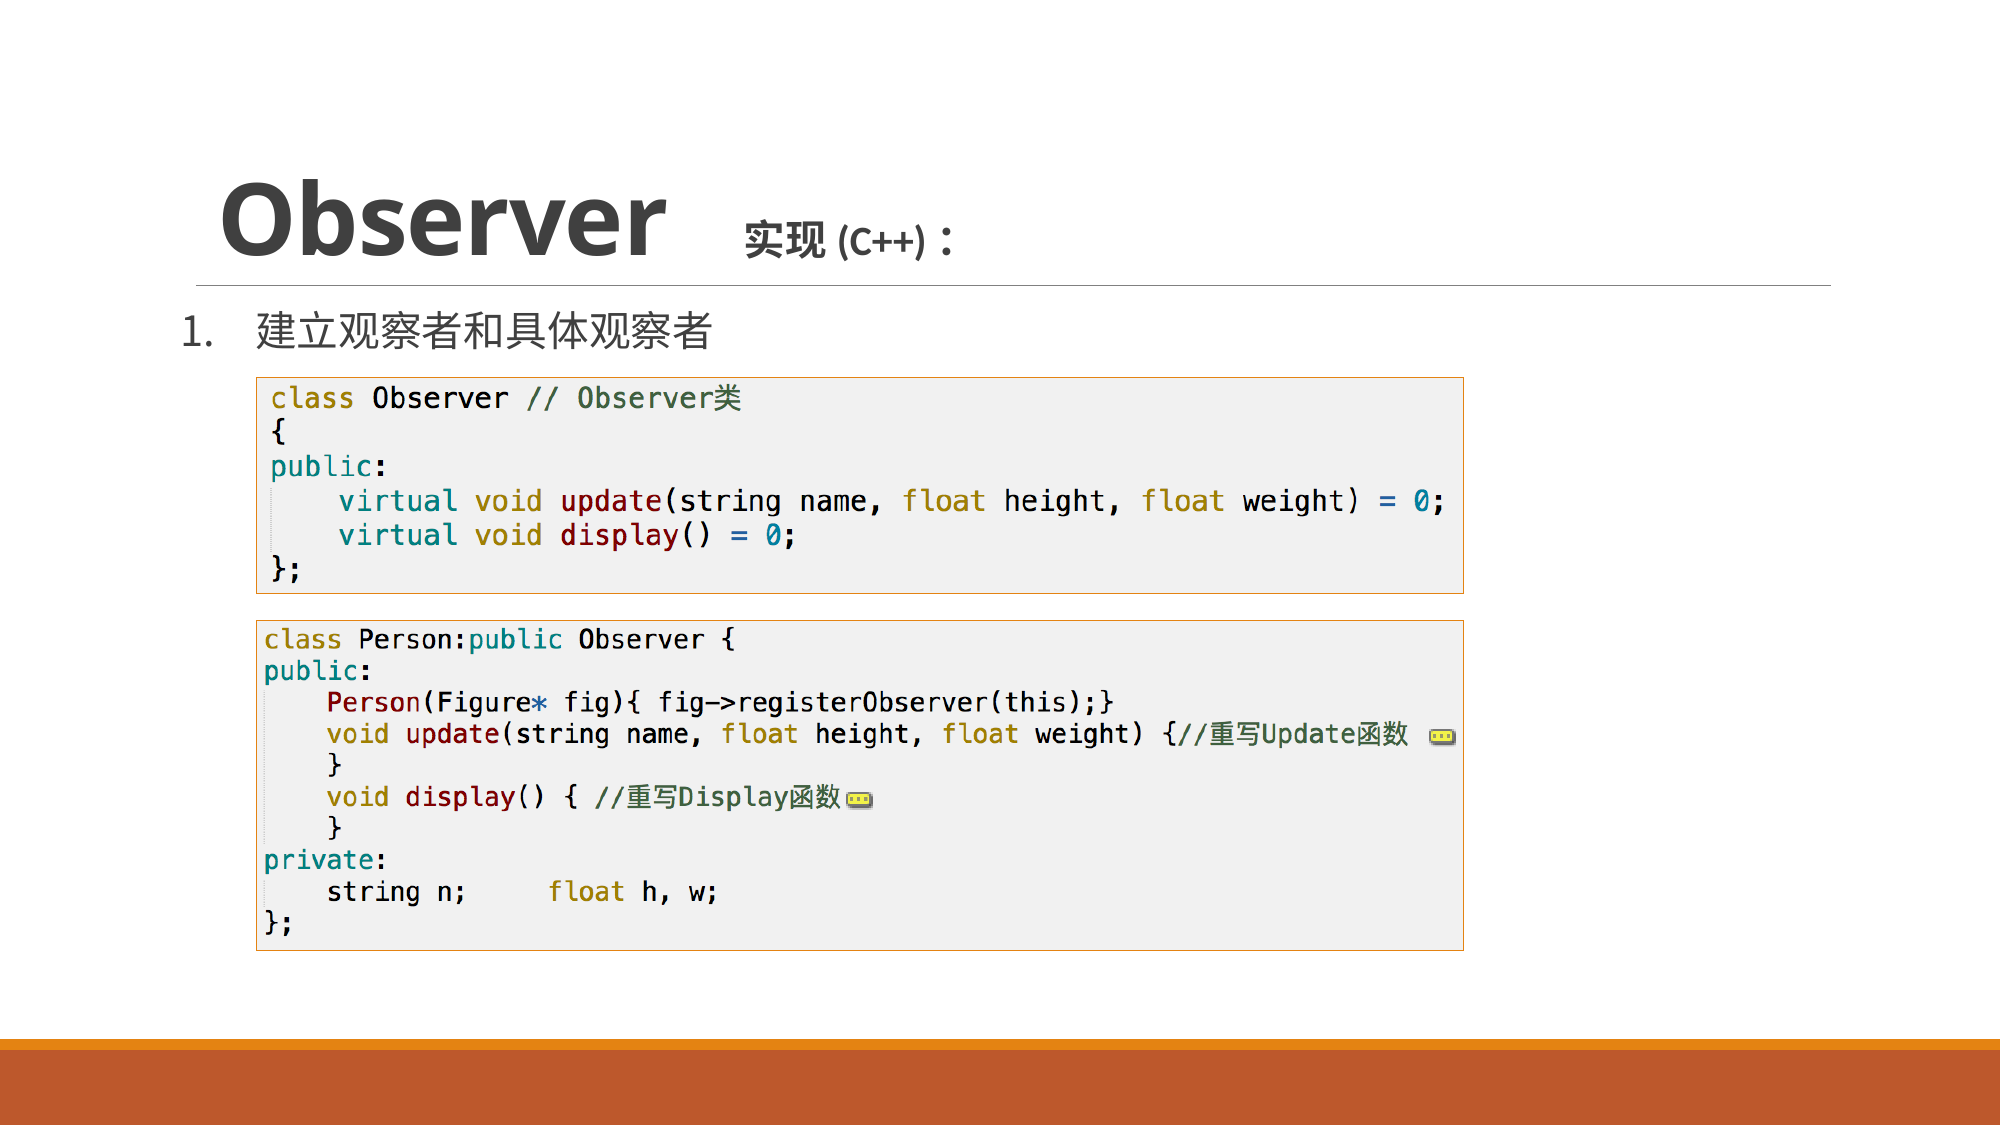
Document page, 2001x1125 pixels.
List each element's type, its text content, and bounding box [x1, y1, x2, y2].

picture [256, 376, 1464, 594]
title Observer 实现(C++)： [180, 47, 1830, 285]
picture [256, 619, 1464, 952]
list 建立观察者和具体观察者 [180, 302, 1830, 963]
